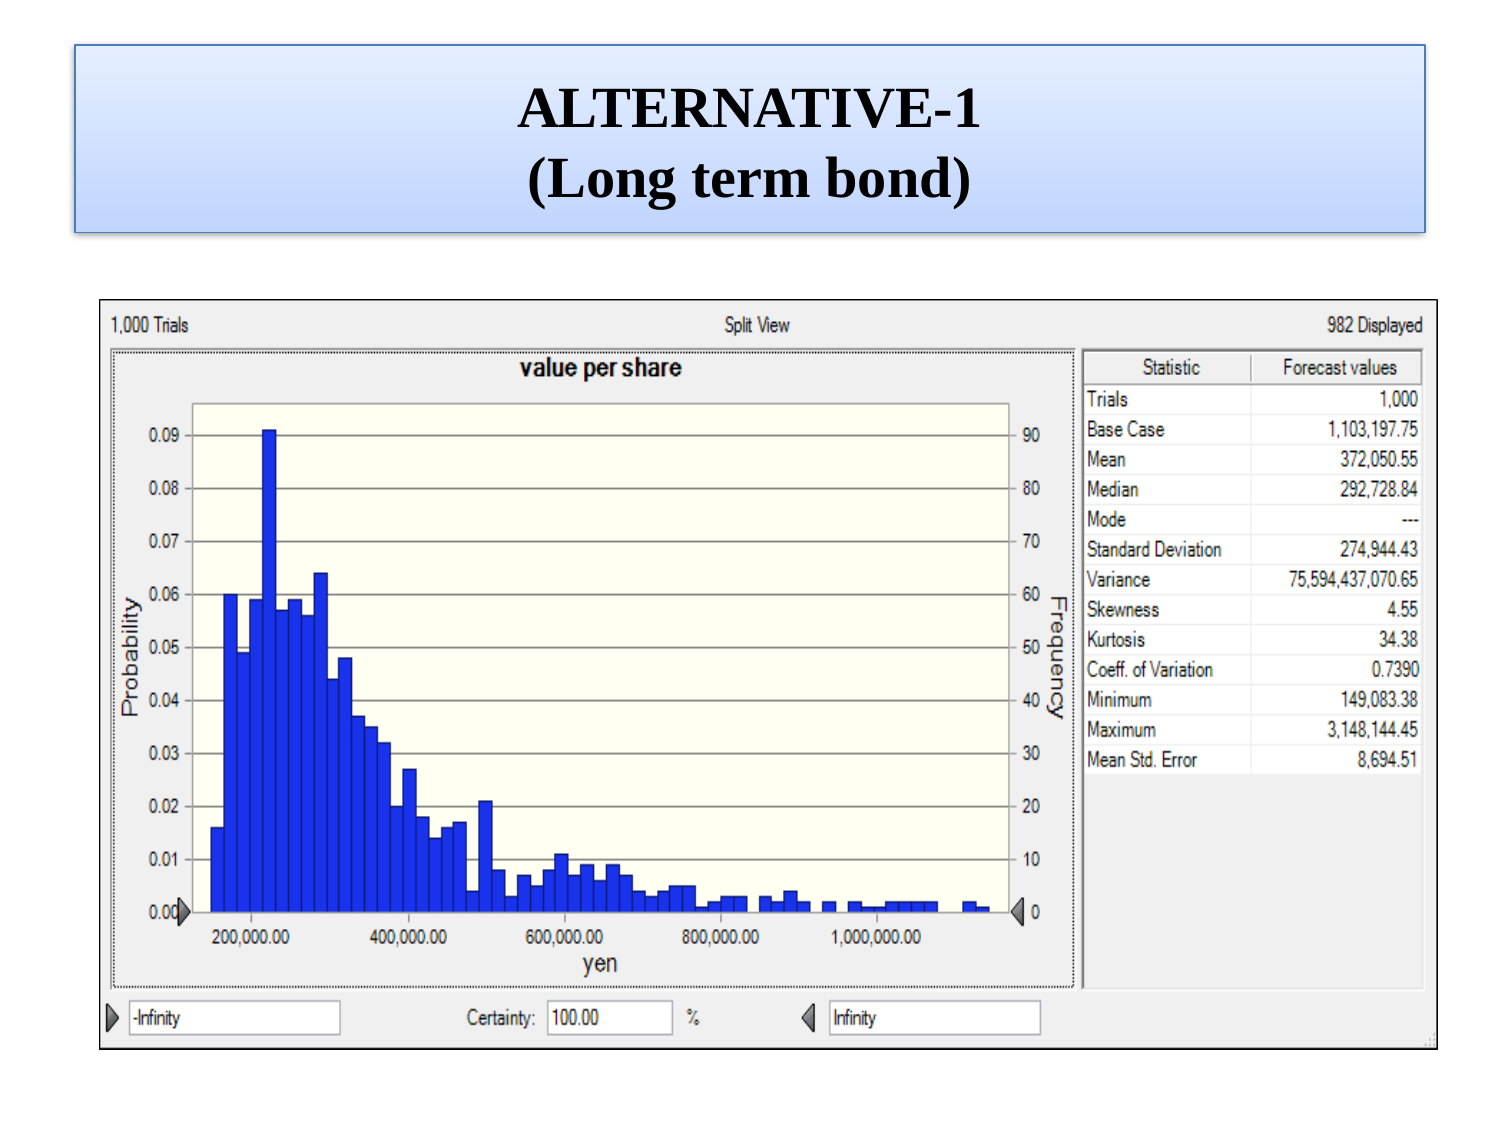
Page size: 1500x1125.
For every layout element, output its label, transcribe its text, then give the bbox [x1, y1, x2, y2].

title ALTERNATIVE-1 (Long term bond) [74, 44, 1426, 233]
picture [99, 299, 1438, 1051]
